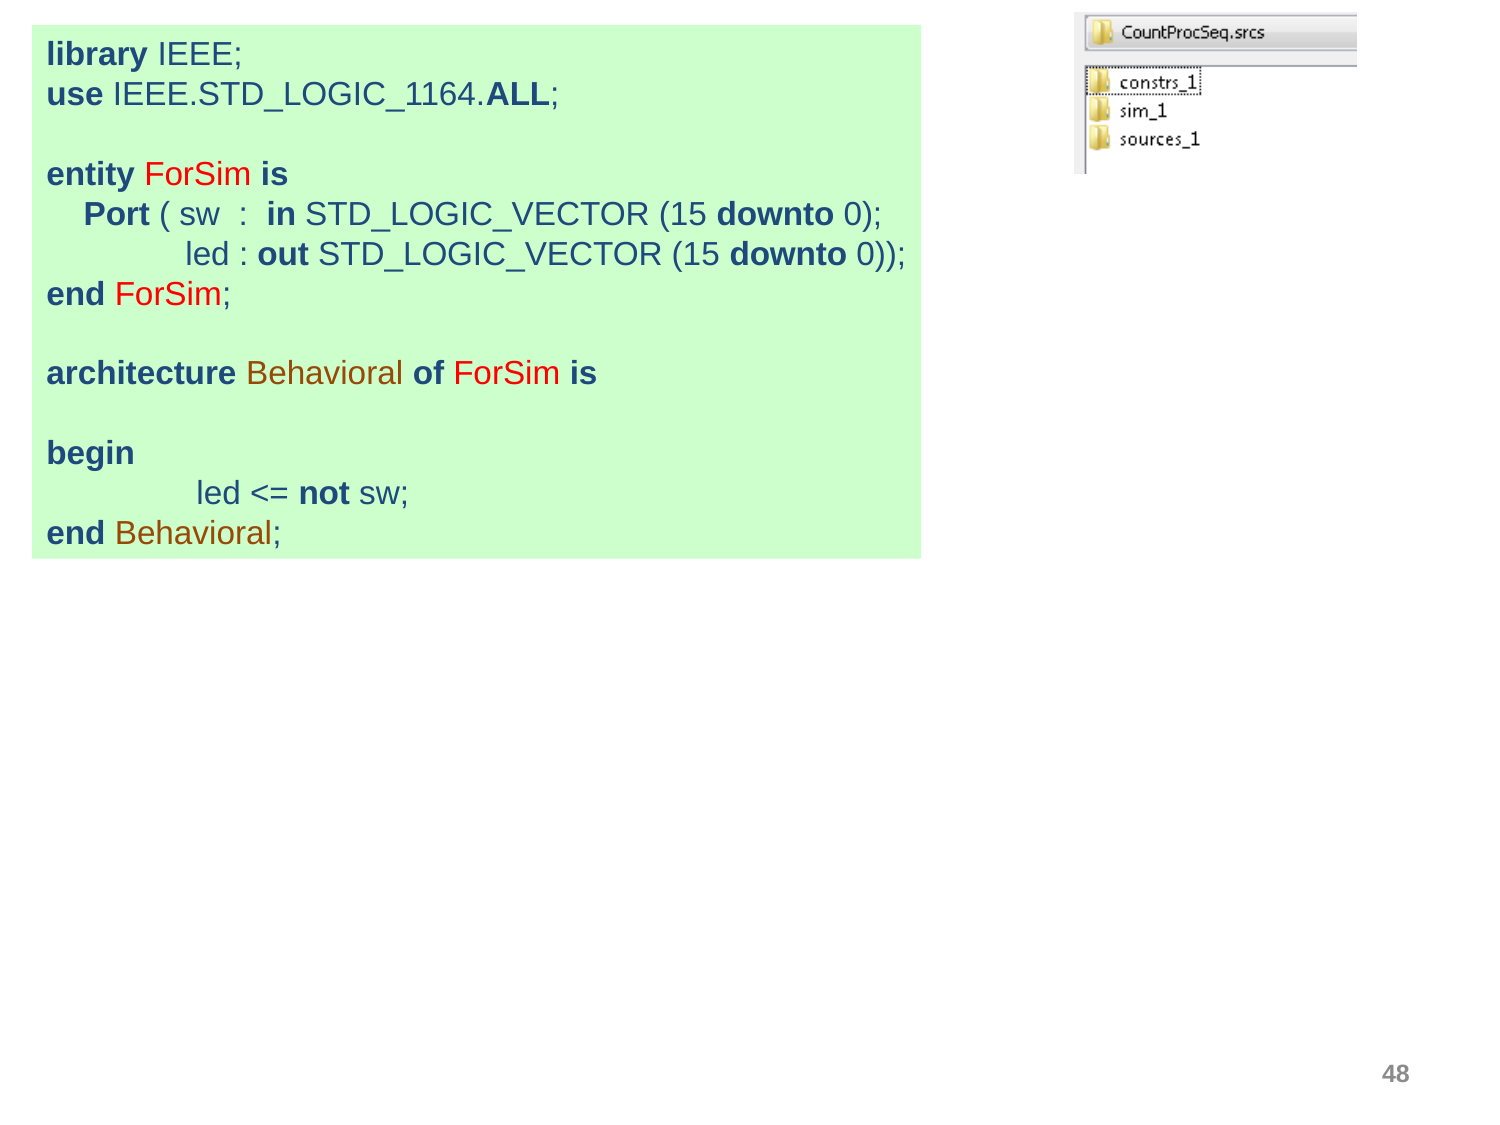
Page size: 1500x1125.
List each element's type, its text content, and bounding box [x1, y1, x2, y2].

text_box library IEEE; use IEEE.STD_LOGIC_1164.ALL; entity ForSim is Port ( sw : in STD_LOGIC_VECTOR (15 downto 0); led : out STD_LOGIC_VECTOR (15 downto 0)); end ForSim; architecture Behavioral of ForSim is begin led <= not sw; end Behavioral; [31, 24, 922, 559]
picture [1074, 12, 1357, 174]
slide_number 48 [1074, 1042, 1425, 1103]
